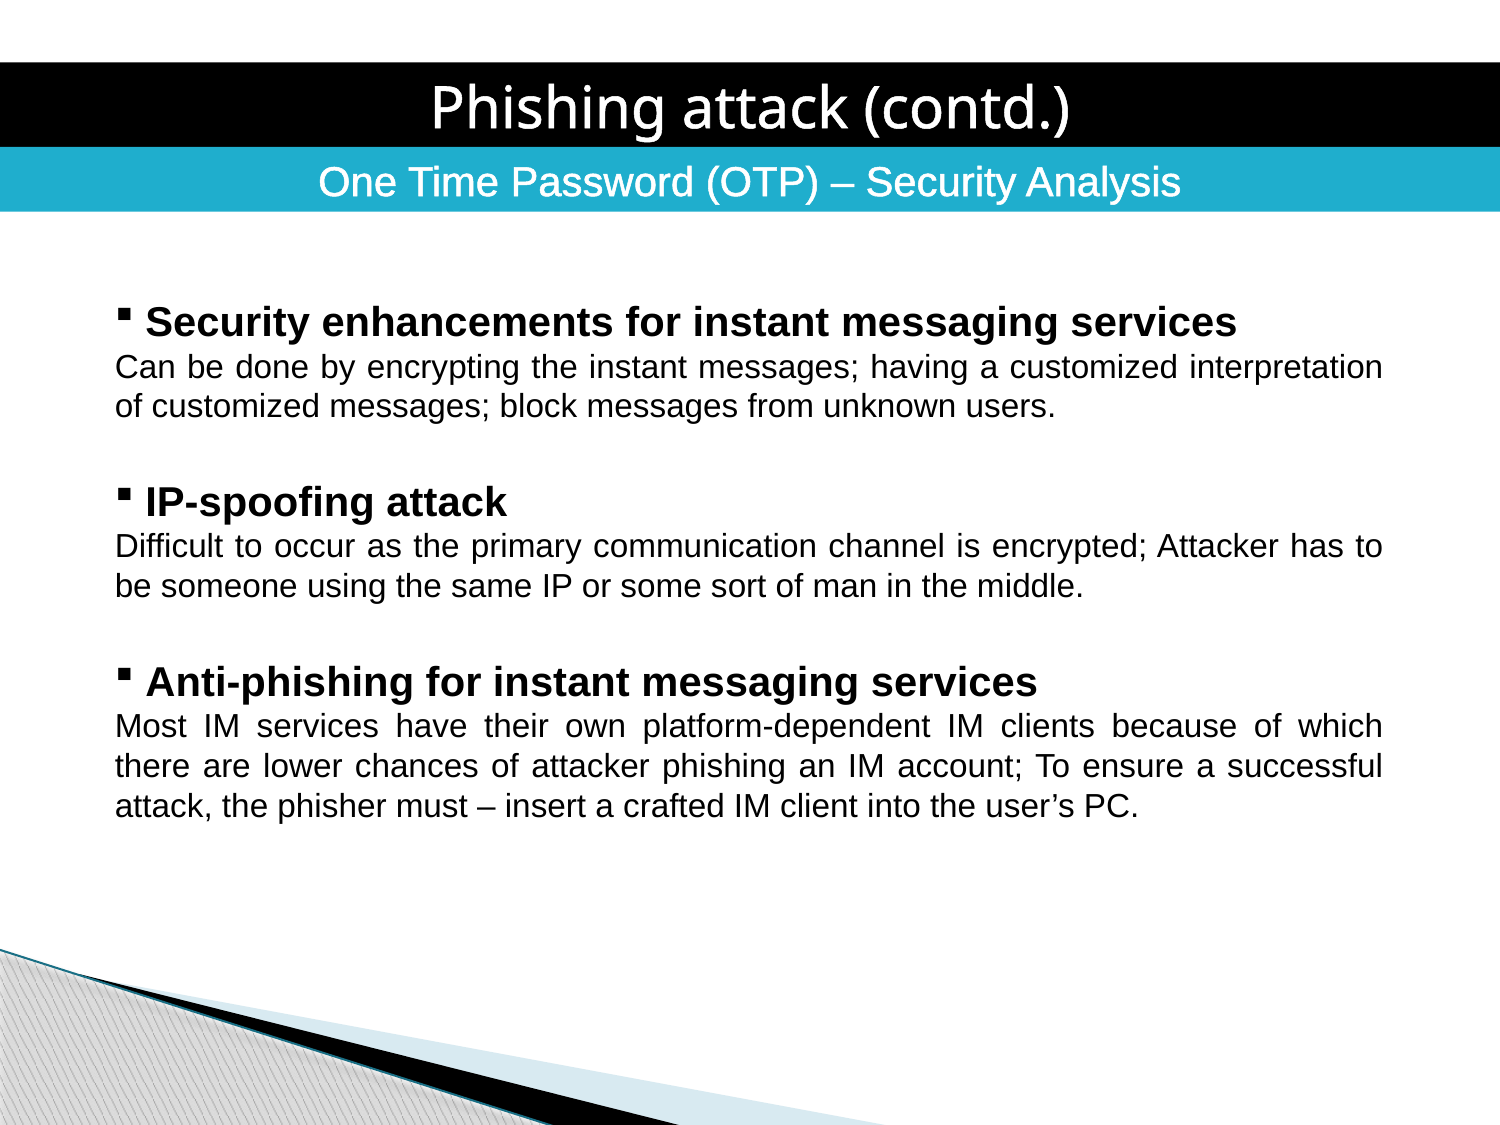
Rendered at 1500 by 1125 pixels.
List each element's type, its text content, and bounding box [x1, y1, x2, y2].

text_box One Time Password (OTP) – Security Analysis [0, 146, 1500, 212]
text_box Security enhancements for instant messaging services Can be done by encrypting the instant messages; having a customized interpretation of customized messages; block messages from unknown users. IP-spoofing attack Difficult to occur as the primary communication channel is encrypted; Attacker has to be someone using the same IP or some sort of man in the middle. Anti-phishing for instant messaging services Most IM services have their own platform-dependent IM clients because of which there are lower chances of attacker phishing an IM account; To ensure a successful attack, the phisher must – insert a crafted IM client into the user’s PC. [99, 287, 1400, 832]
text_box Phishing attack (contd.) [0, 62, 1500, 146]
